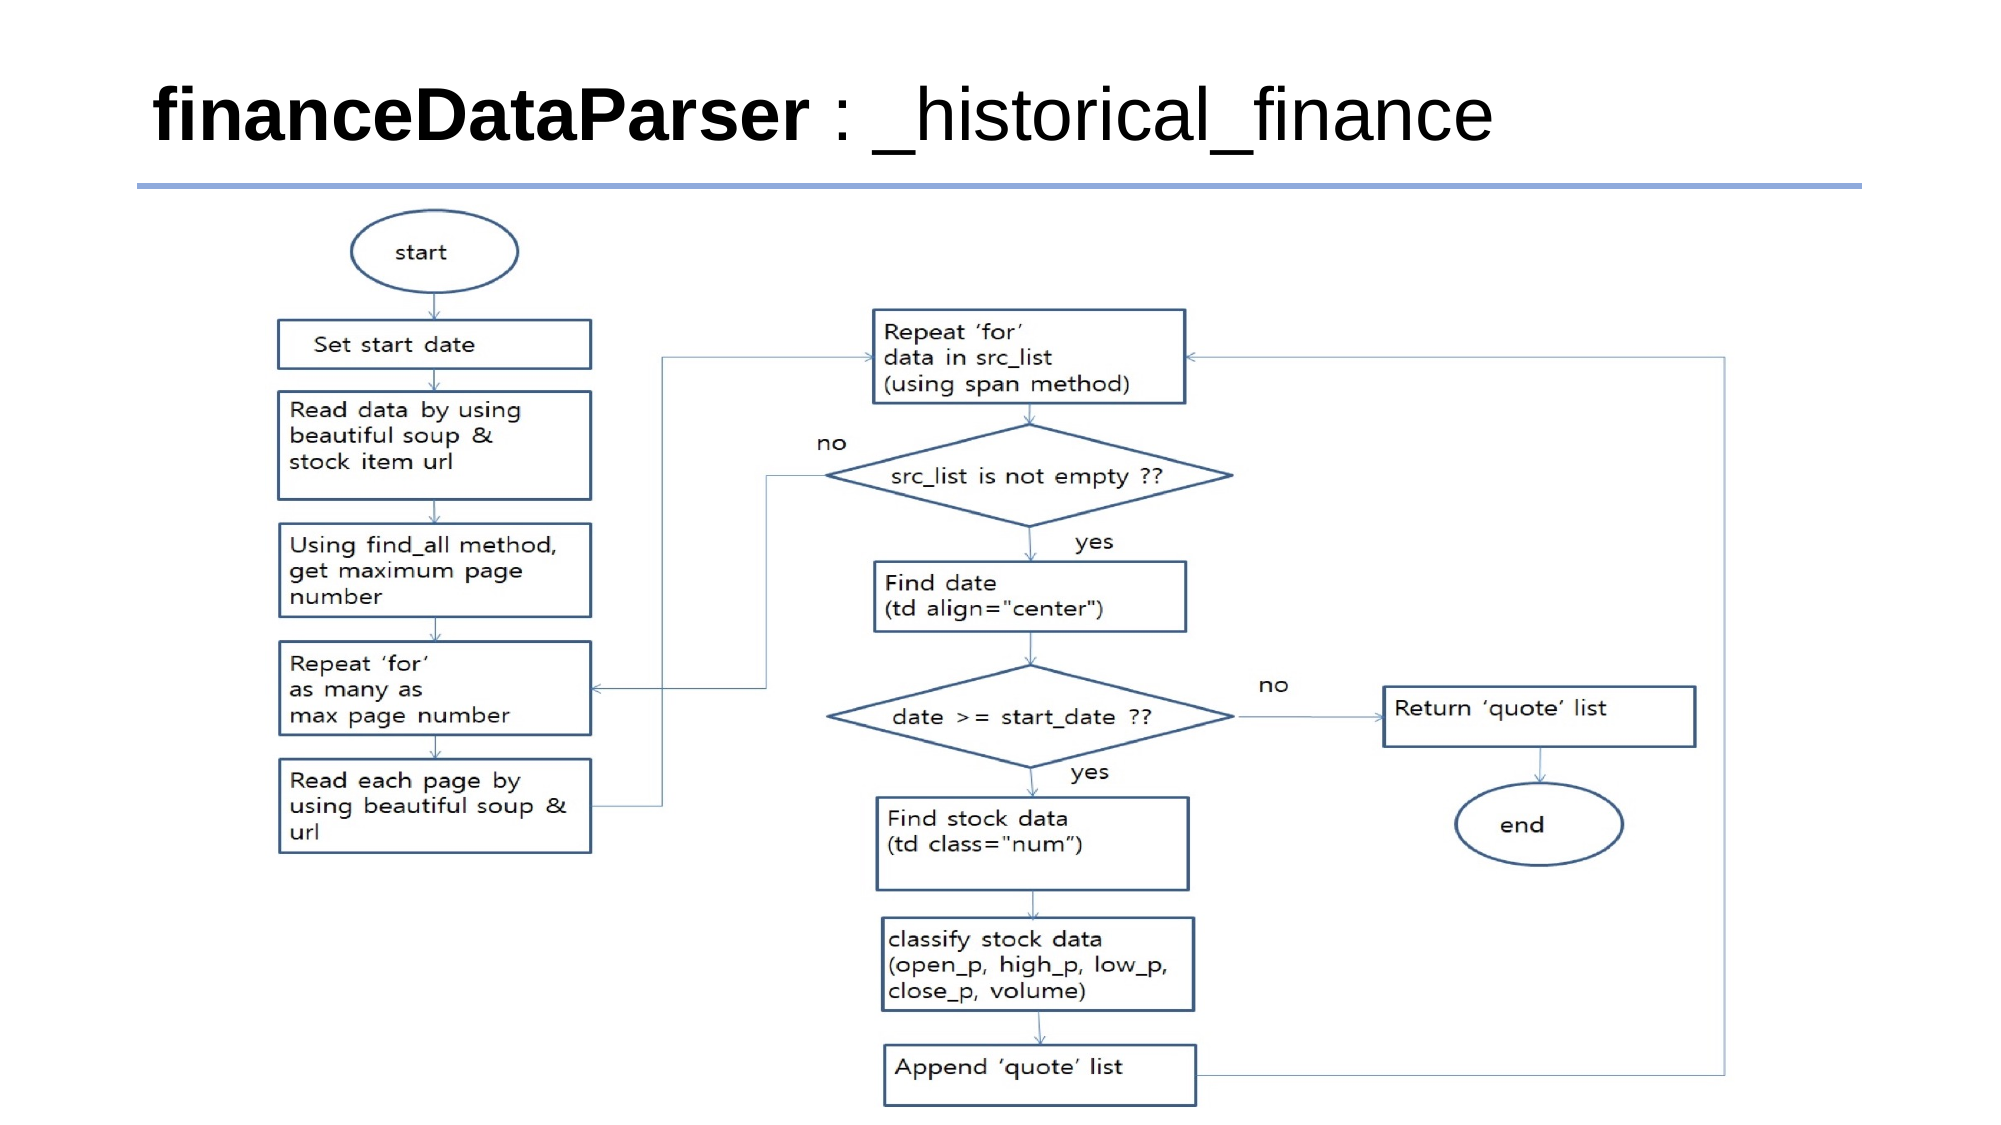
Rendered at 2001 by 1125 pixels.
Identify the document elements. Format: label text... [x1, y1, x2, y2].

title financeDataParser : _historical_finance [137, 59, 1863, 173]
picture [265, 194, 1735, 1114]
